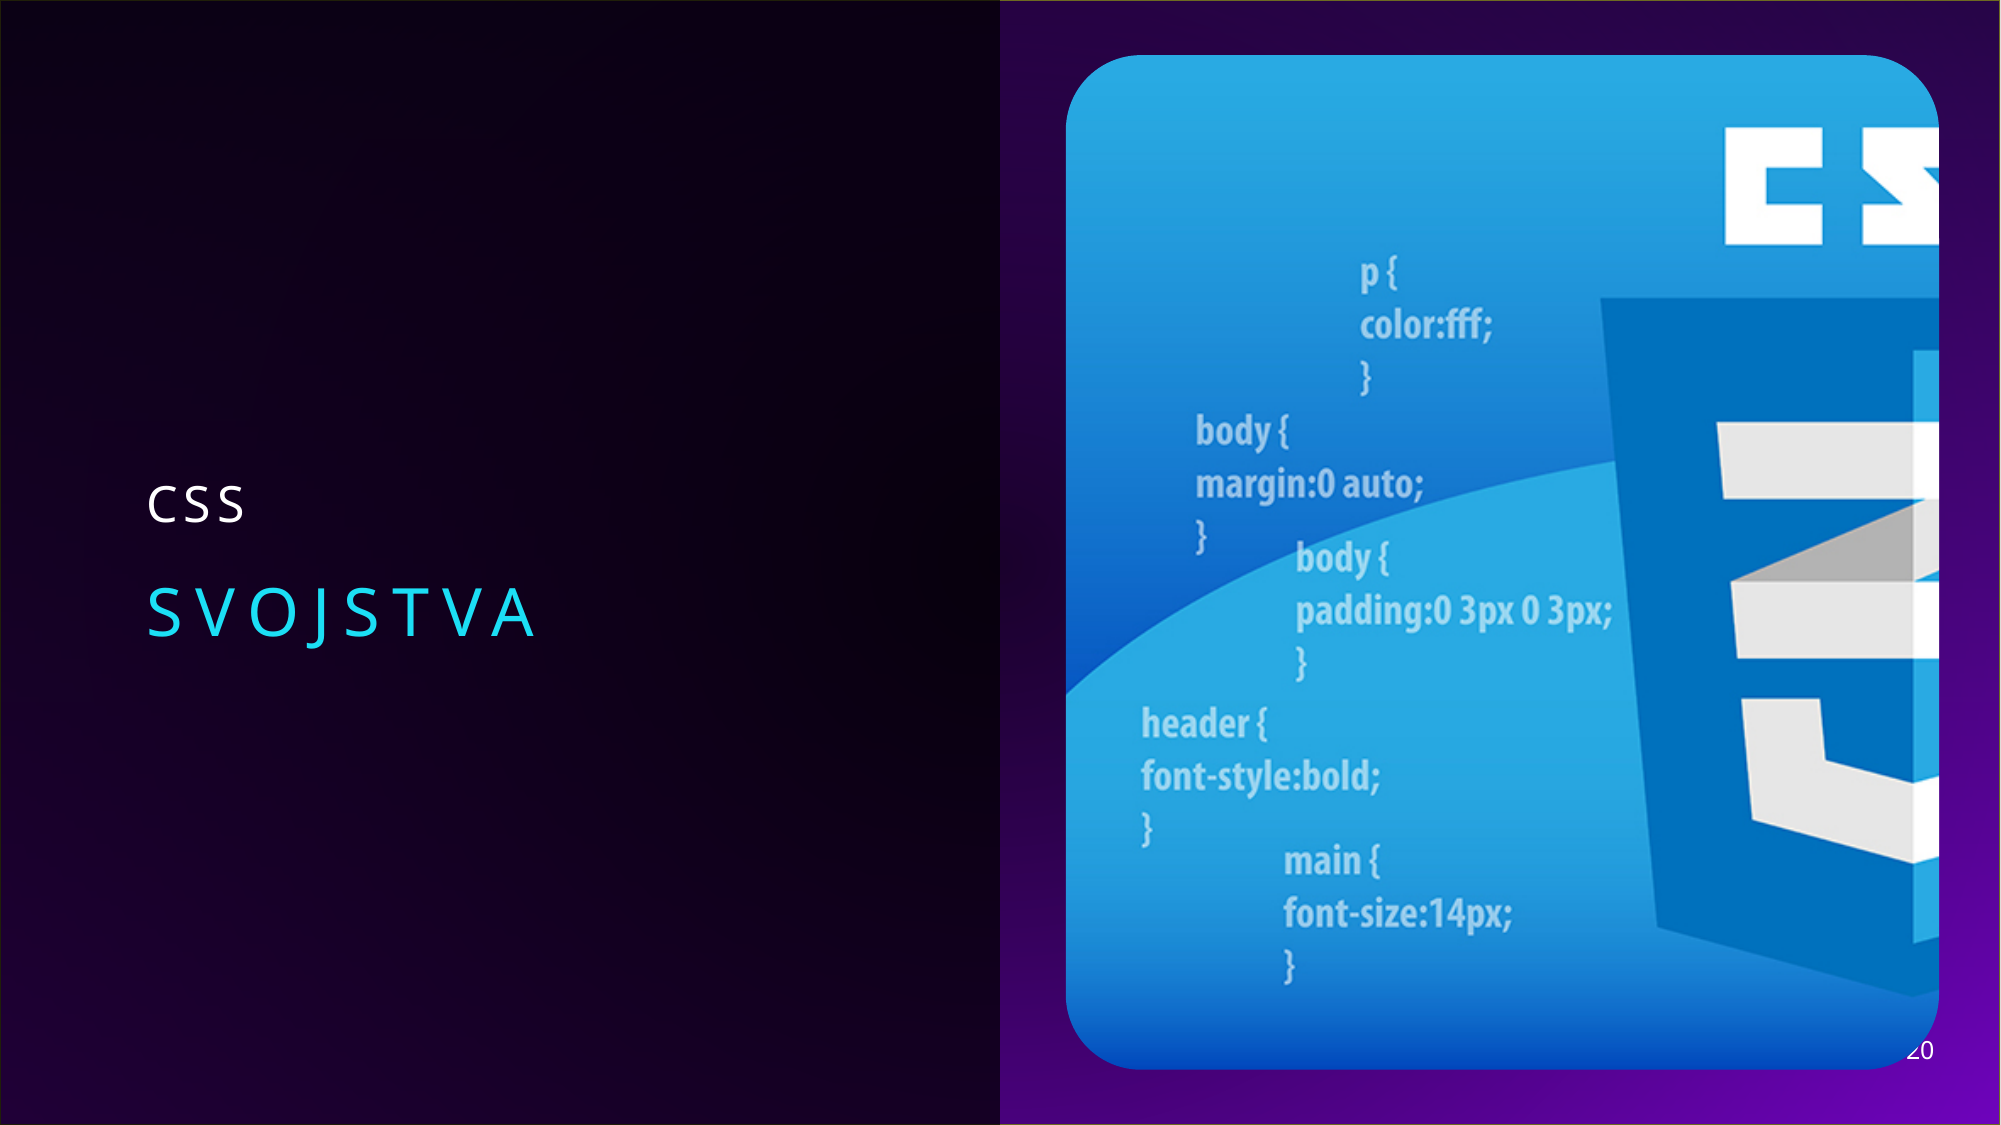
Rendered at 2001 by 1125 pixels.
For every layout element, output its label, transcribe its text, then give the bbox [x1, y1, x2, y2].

picture [1065, 55, 1940, 1070]
title css [131, 83, 945, 541]
subtitle SVOJSTVA [131, 571, 945, 964]
slide_number 20 [1499, 1021, 1950, 1082]
